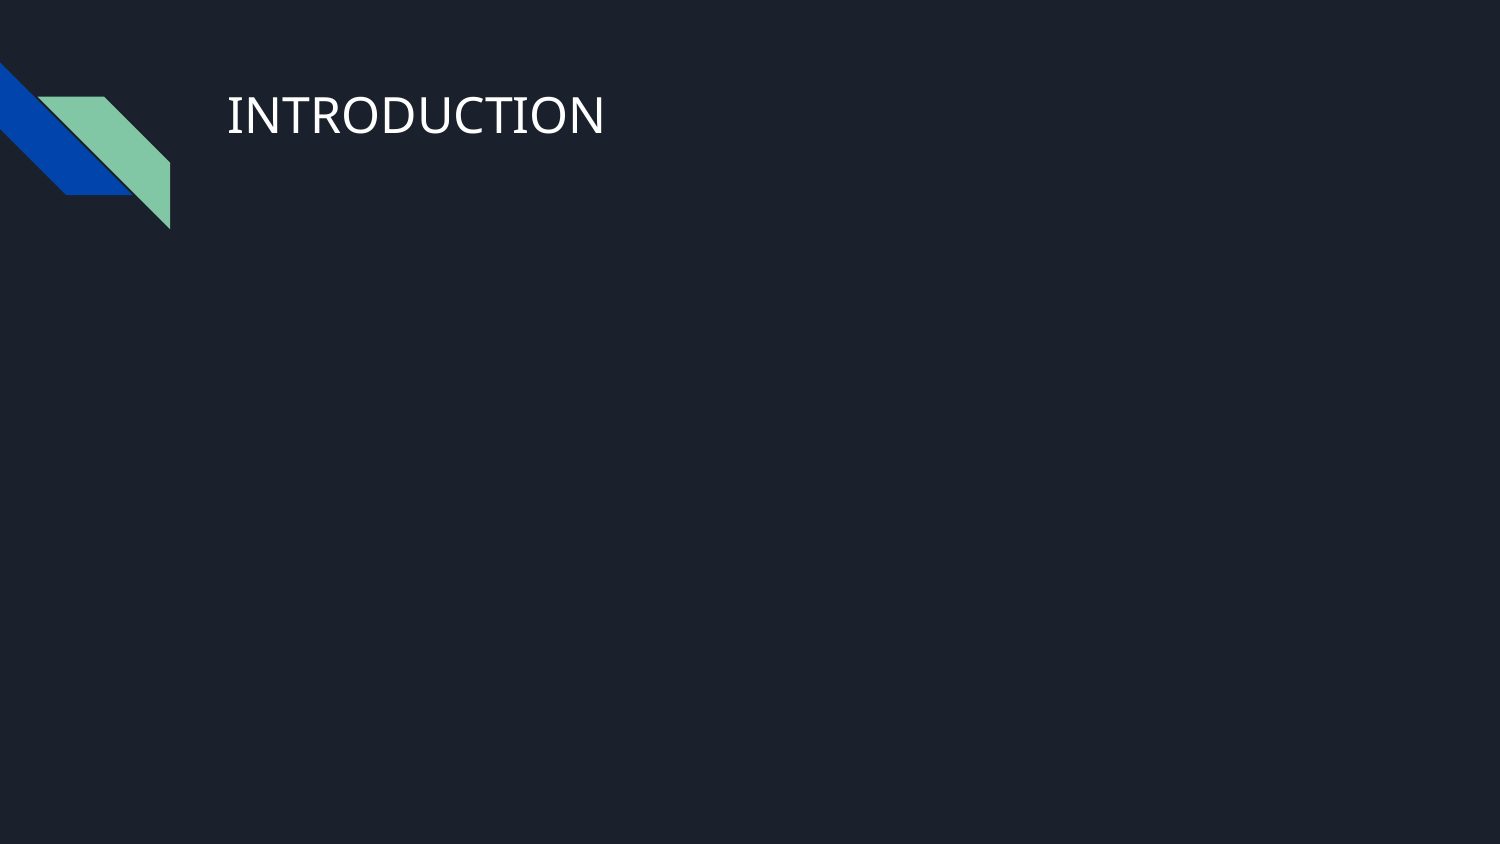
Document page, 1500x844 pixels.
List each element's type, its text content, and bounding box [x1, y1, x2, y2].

title INTRODUCTION [212, 64, 1368, 215]
